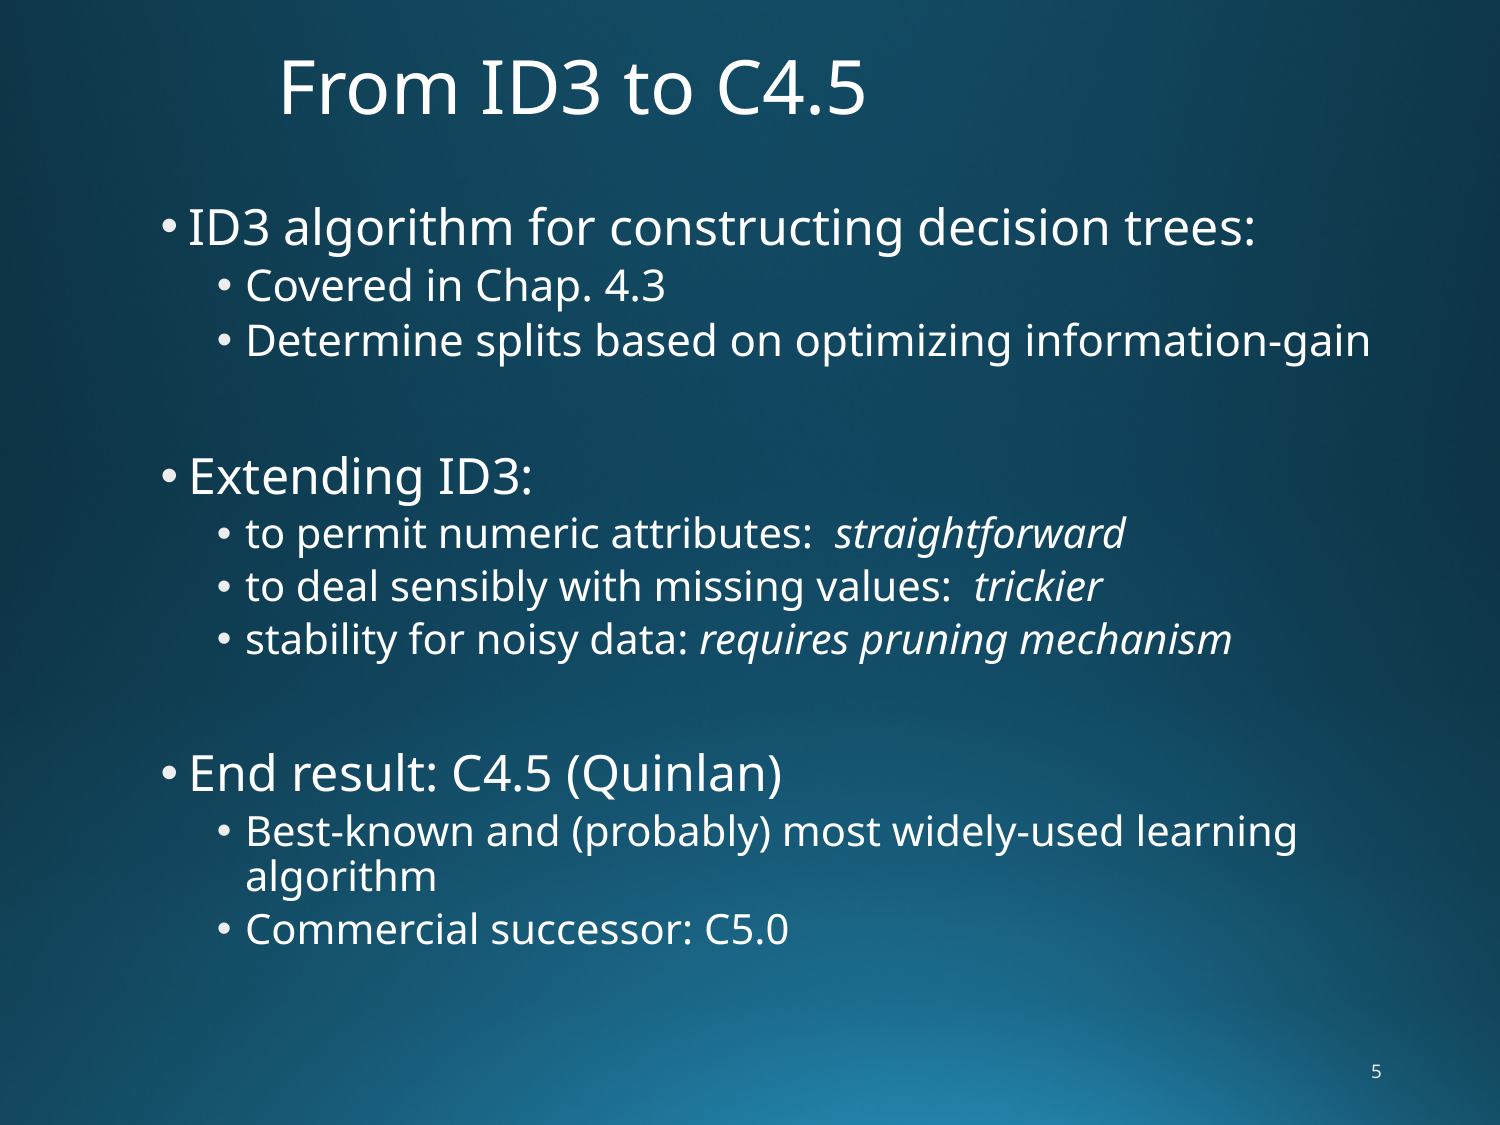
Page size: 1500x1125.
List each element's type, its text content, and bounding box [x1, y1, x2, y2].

title From ID3 to C4.5 [262, 9, 1500, 171]
slide_number 5 [1059, 1042, 1397, 1103]
list ID3 algorithm for constructing decision trees: Covered in Chap. 4.3 Determine splits based on optimizing information-gain Extending ID3: to permit numeric attributes: straightforward to deal sensibly with missing values: trickier stability for noisy data: requires pruning mechanism End result: C4.5 (Quinlan) Best-known and (probably) most widely-used learning algorithm Commercial successor: C5.0 [145, 194, 1422, 961]
picture [0, 0, 1500, 1125]
